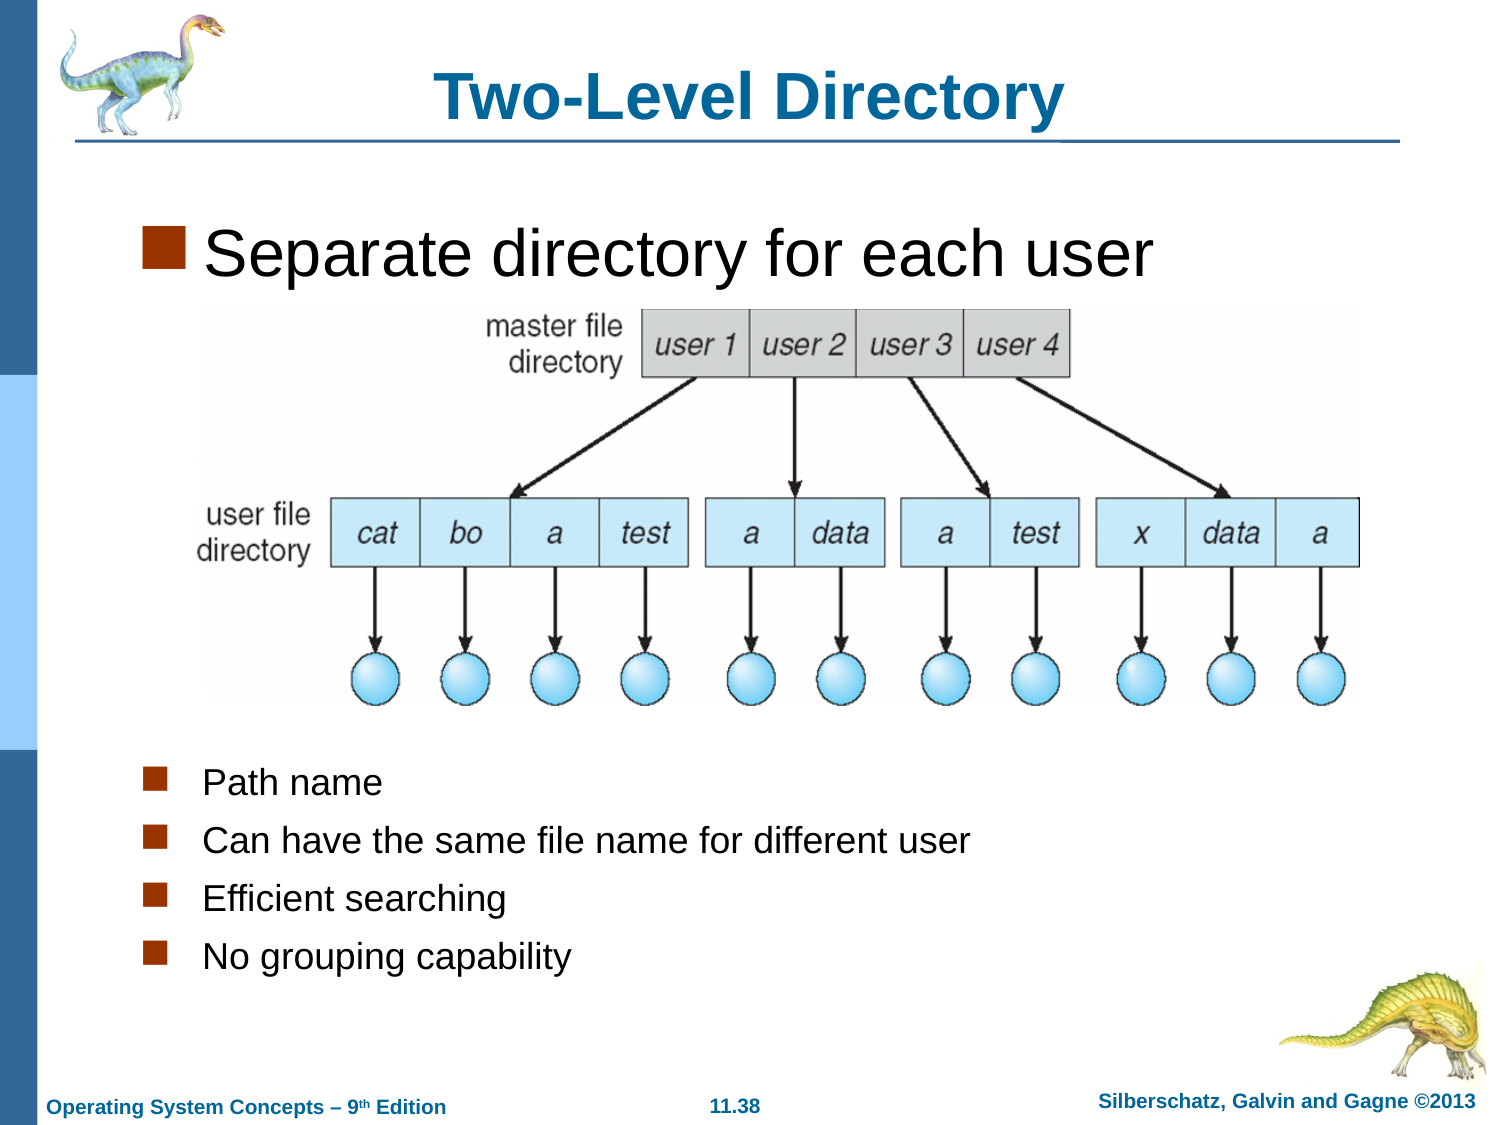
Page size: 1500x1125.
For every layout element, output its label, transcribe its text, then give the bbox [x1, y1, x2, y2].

list Separate directory for each user [132, 202, 1424, 294]
title Two-Level Directory [75, 45, 1425, 141]
picture [193, 309, 1360, 708]
picture [46, 0, 243, 149]
text_box Path name Can have the same file name for different user Efficient searching No grouping capability [130, 750, 1280, 982]
picture [1275, 959, 1486, 1090]
